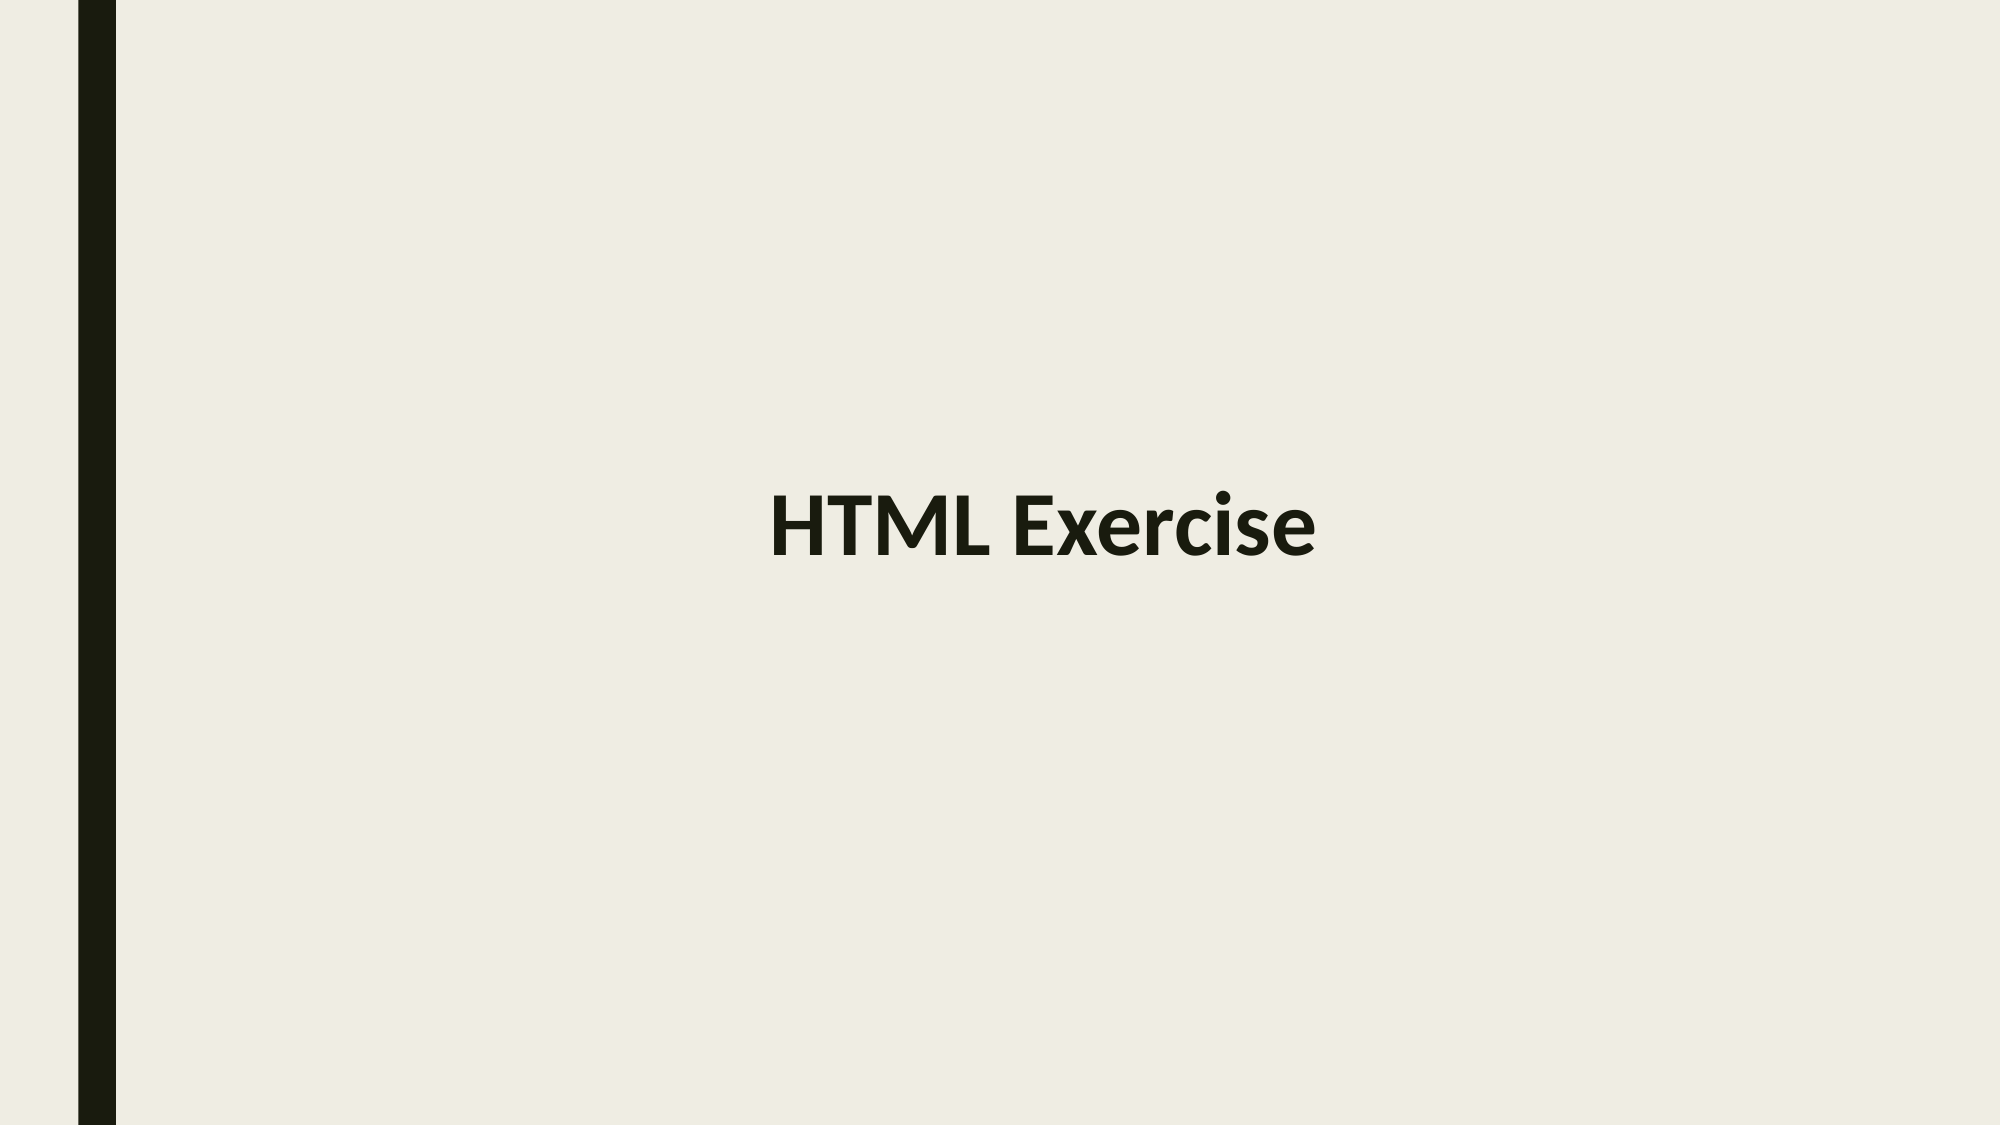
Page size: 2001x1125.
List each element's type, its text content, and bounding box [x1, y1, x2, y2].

title HTML Exercise [225, 469, 1863, 597]
